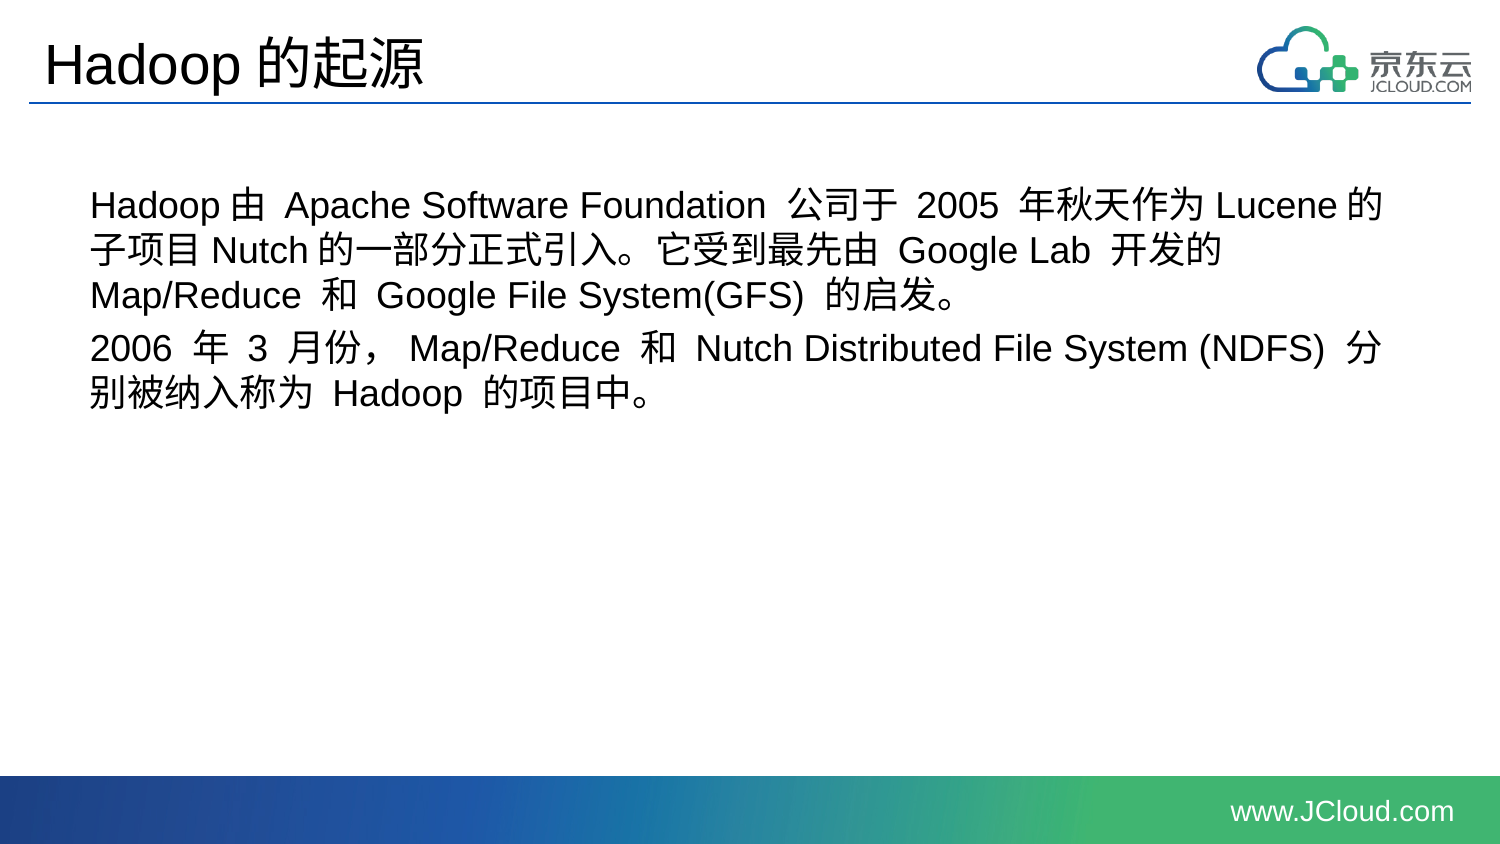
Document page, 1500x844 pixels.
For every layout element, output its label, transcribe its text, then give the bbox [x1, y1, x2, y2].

text_box Hadoop的历史 [604, 391, 896, 452]
picture [1257, 26, 1471, 92]
list Hadoop由 Apache Software Foundation 公司于 2005 年秋天作为Lucene的子项目Nutch的一部分正式引入。它受到最先由 Google Lab 开发的 Map/Reduce 和 Google File System(GFS) 的启发。 2006 年 3 月份，Map/Reduce 和 Nutch Distributed File System (NDFS) 分别被纳入称为 Hadoop 的项目中。 [75, 173, 1425, 731]
picture [0, 776, 1500, 844]
title Hadoop的起源 [29, 20, 1215, 103]
